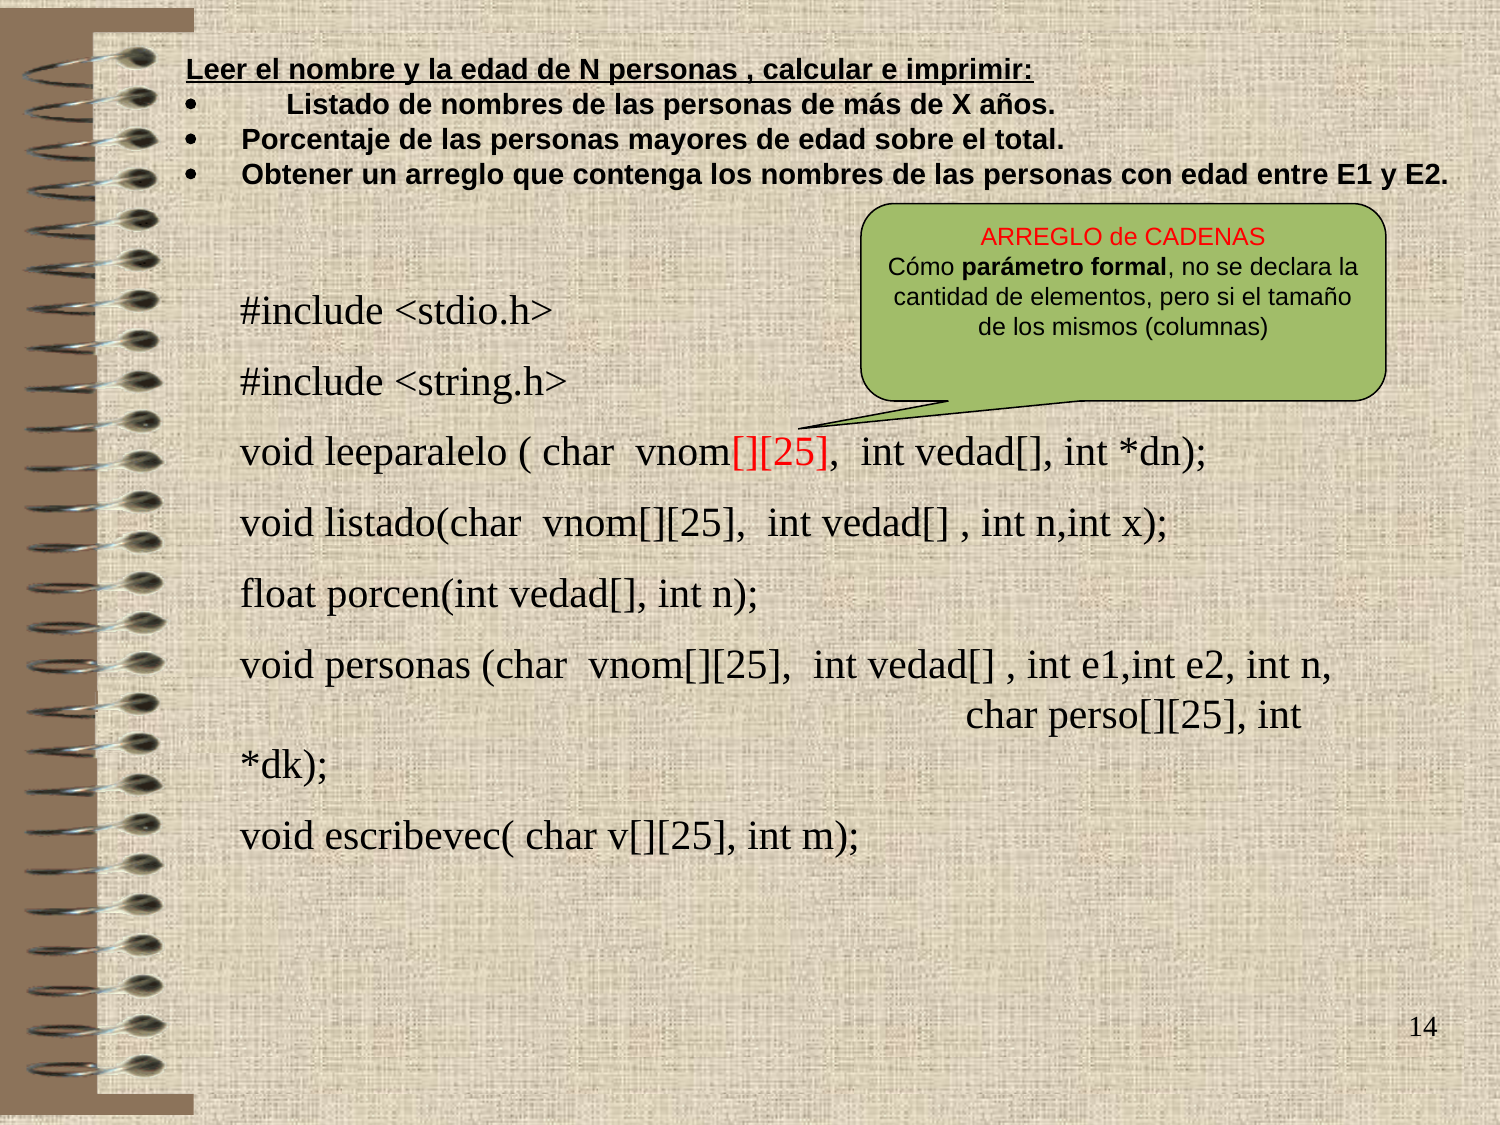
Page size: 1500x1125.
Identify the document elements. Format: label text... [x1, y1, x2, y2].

picture [0, 0, 1500, 1125]
text_box Leer el nombre y la edad de N personas , calcular e imprimir: · Listado de nombres de las personas de más de X años. · Porcentaje de las personas mayores de edad sobre el total. · Obtener un arreglo que contenga los nombres de las personas con edad entre E1 y E2. [171, 42, 1472, 268]
text_box ARREGLO de CADENAS Cómo parámetro formal, no se declara la cantidad de elementos, pero si el tamaño de los mismos (columnas) [798, 203, 1386, 429]
slide_number 14 [1140, 999, 1453, 1075]
text_box #include <stdio.h> #include <string.h> void leeparalelo ( char vnom[][25], int vedad[], int *dn); void listado(char vnom[][25], int vedad[] , int n,int x); float porcen(int vedad[], int n); void personas (char vnom[][25], int vedad[] , int e1,int e2, int n, char perso[][25], int *dk); void escribevec( char v[][25], int m); [224, 275, 1413, 936]
